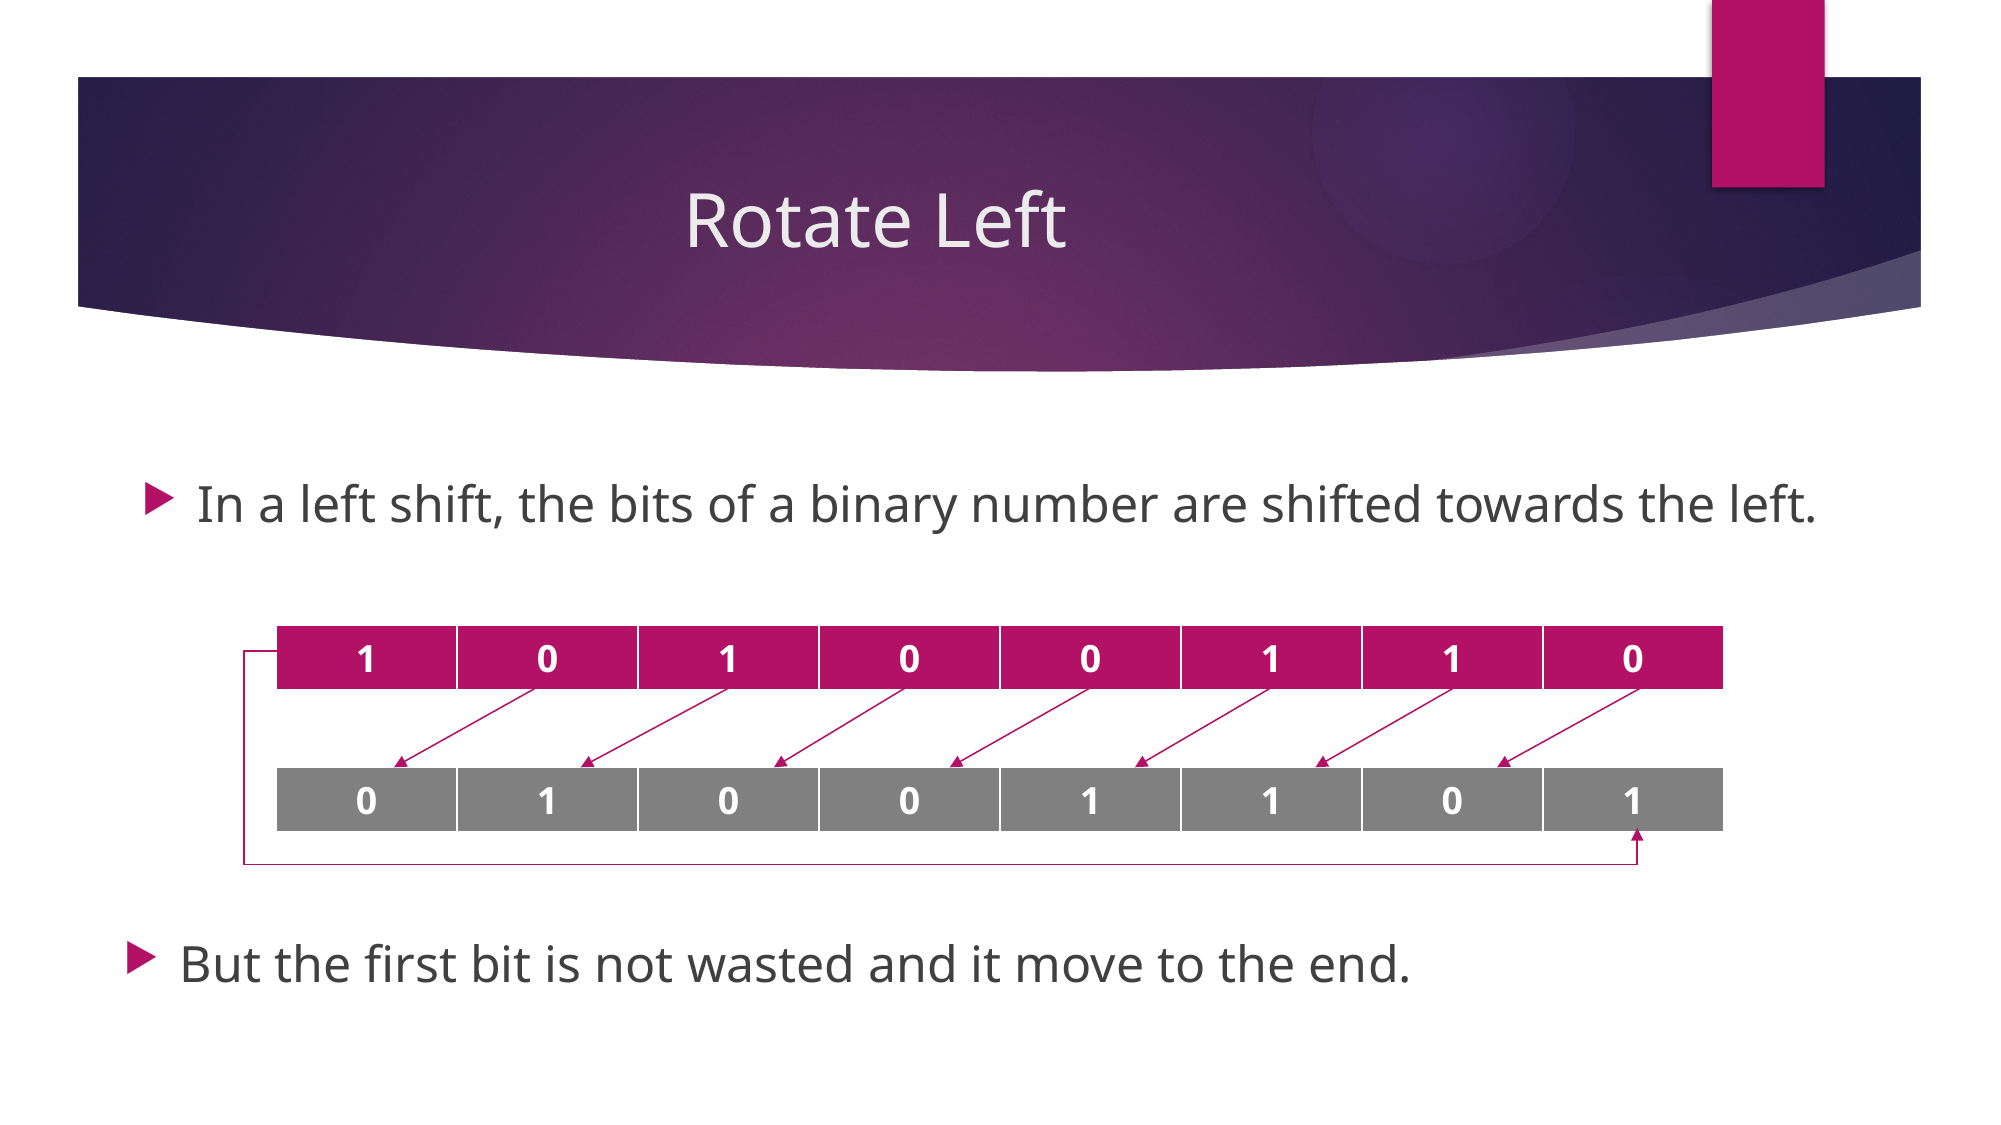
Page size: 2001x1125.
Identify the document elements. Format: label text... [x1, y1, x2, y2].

table_header 1 [277, 626, 456, 689]
table_header 0 [277, 768, 456, 831]
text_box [1496, 685, 1645, 768]
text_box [393, 685, 540, 768]
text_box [1134, 685, 1274, 768]
table_header 0 [1001, 626, 1180, 689]
table_header 0 [1544, 626, 1723, 689]
table_header 0 [458, 626, 637, 689]
text_box In a left shift, the bits of a binary number are shifted towards the left. [126, 461, 1874, 617]
table_header 0 [639, 768, 818, 831]
table_header 0 [820, 768, 999, 831]
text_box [949, 685, 1094, 768]
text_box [580, 685, 733, 768]
table_header 1 [1182, 768, 1361, 831]
table_header 1 [639, 626, 818, 689]
table_header 1 [1001, 768, 1180, 831]
table_header 1 [458, 768, 637, 831]
table_header 0 [820, 626, 999, 689]
table_header 1 [1363, 626, 1542, 689]
table_header 1 [1182, 626, 1361, 689]
table_header 0 [1363, 768, 1542, 831]
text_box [773, 685, 909, 768]
text_box But the first bit is not wasted and it move to the end. [108, 921, 1892, 1077]
title Rotate Left [189, 159, 1627, 276]
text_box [1315, 685, 1457, 768]
table_header 1 [1544, 768, 1723, 831]
